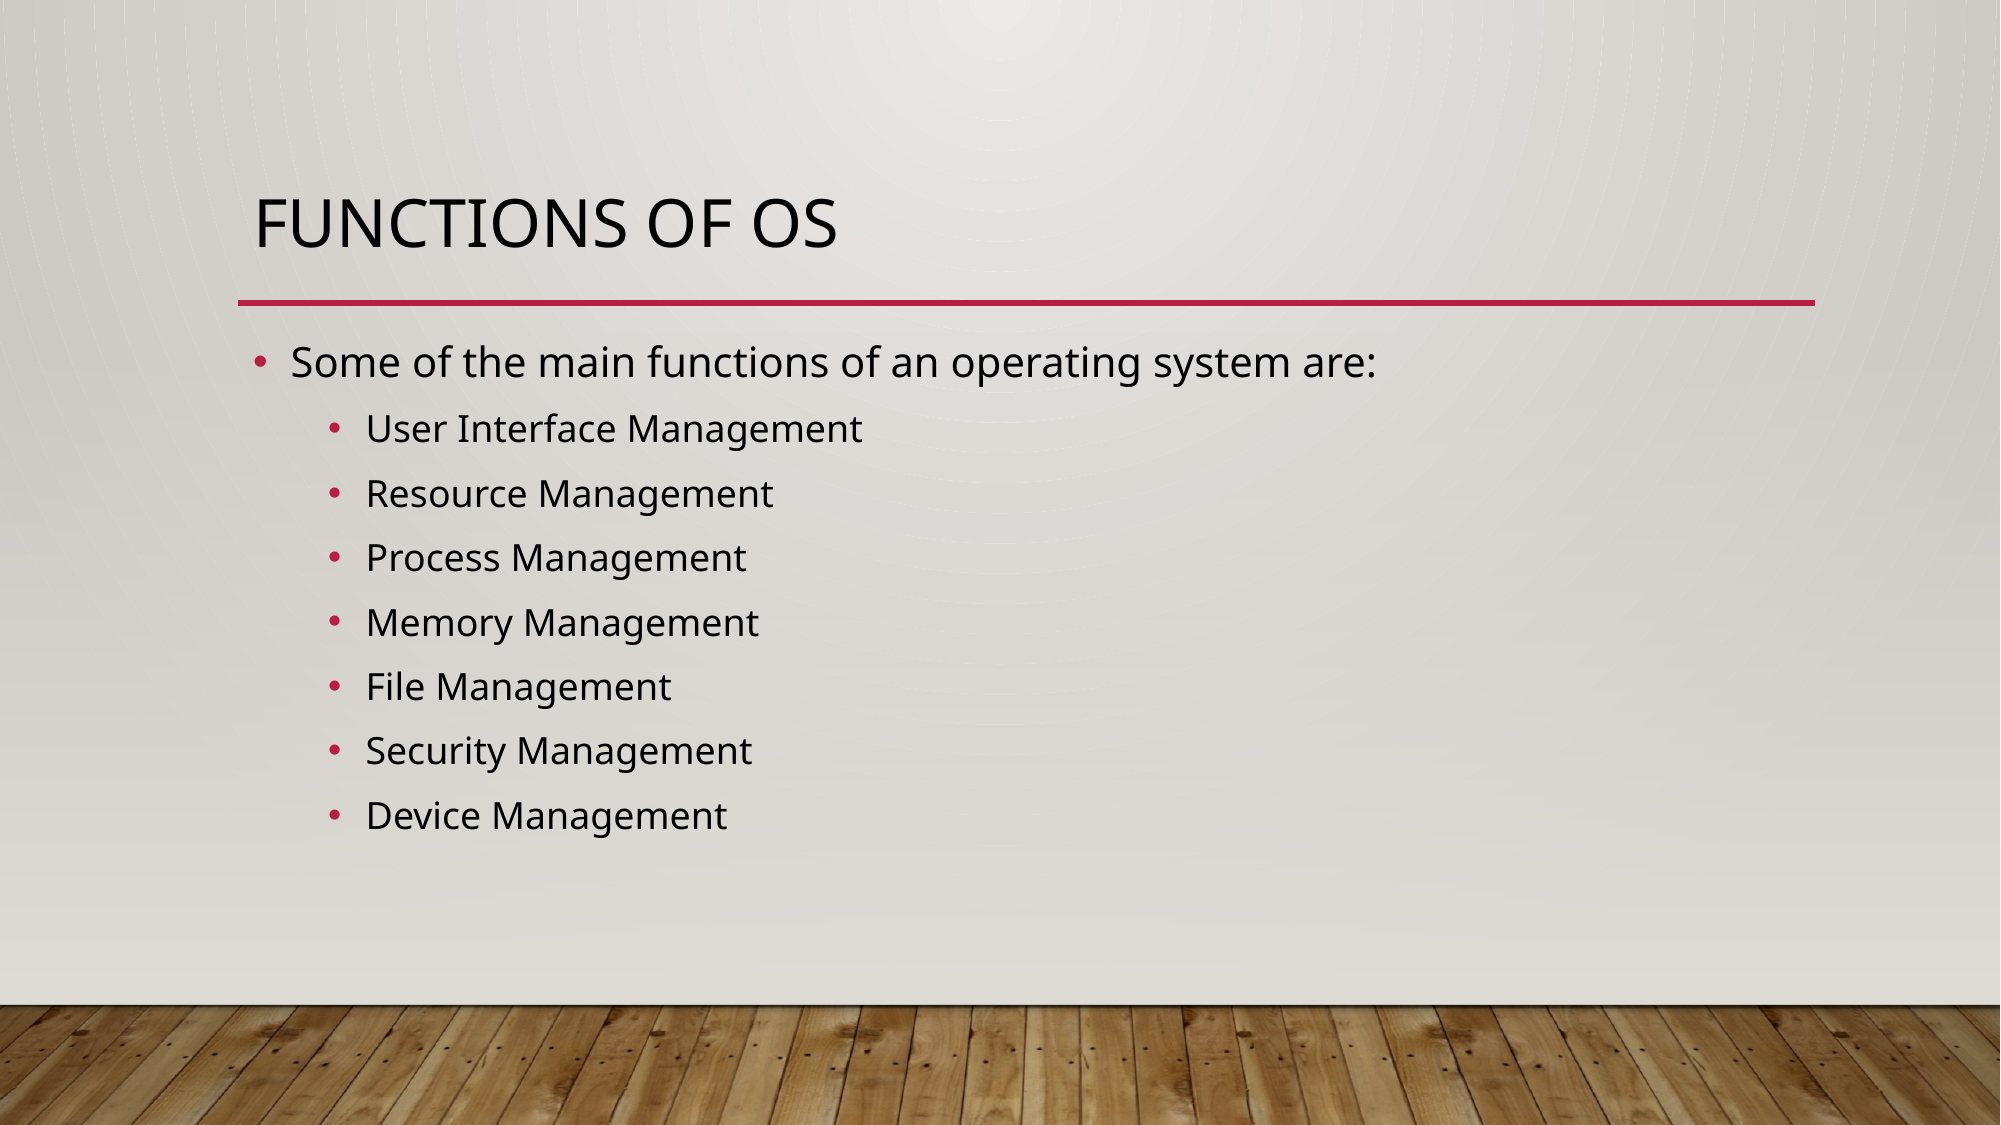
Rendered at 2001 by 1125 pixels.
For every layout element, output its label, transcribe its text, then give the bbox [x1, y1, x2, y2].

picture [0, 1005, 2000, 1125]
title Functions of OS [238, 182, 1814, 274]
list Some of the main functions of an operating system are: User Interface Management Resource Management Process Management Memory Management File Management Security Management Device Management [238, 318, 1865, 988]
